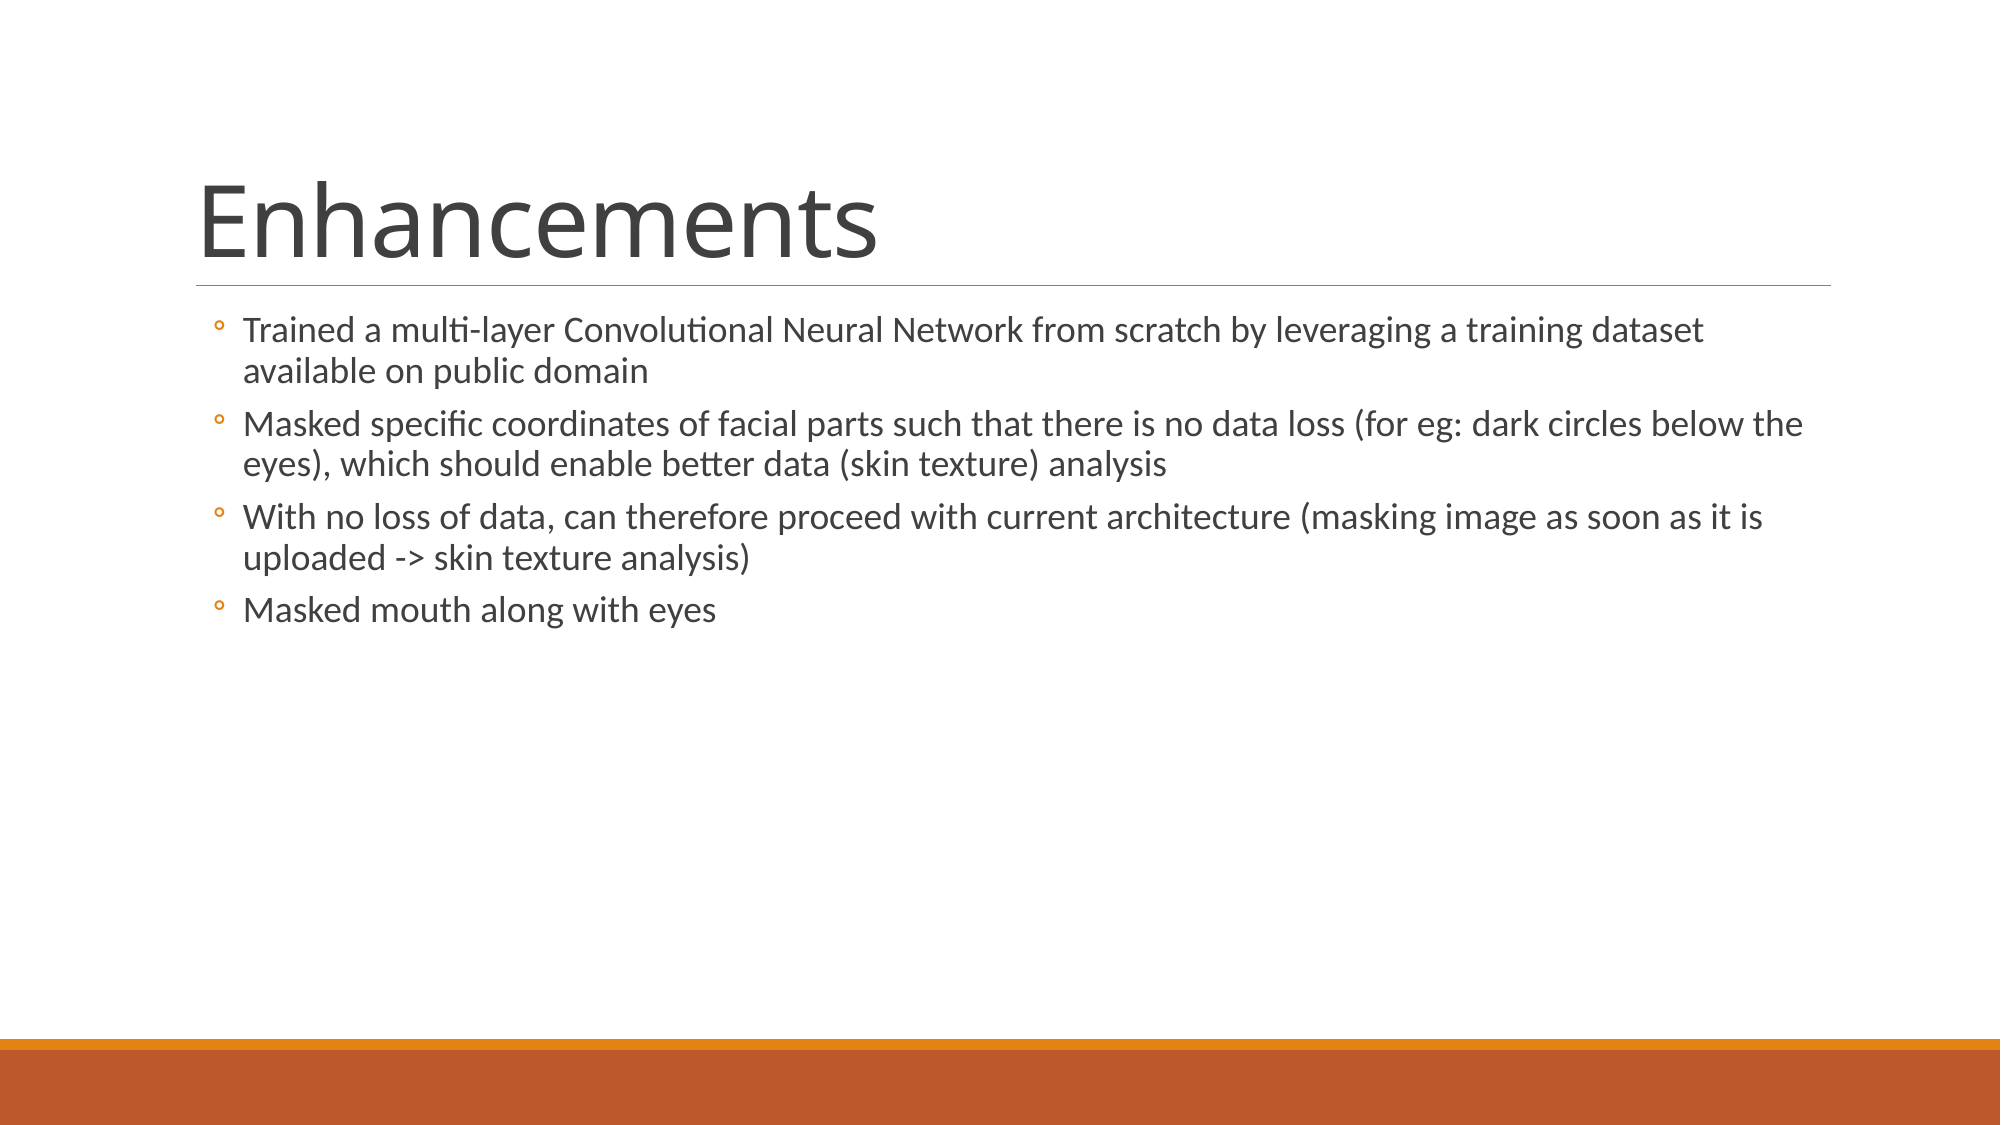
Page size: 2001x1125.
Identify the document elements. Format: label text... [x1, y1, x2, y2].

list Trained a multi-layer Convolutional Neural Network from scratch by leveraging a training dataset available on public domain Masked specific coordinates of facial parts such that there is no data loss (for eg: dark circles below the eyes), which should enable better data (skin texture) analysis With no loss of data, can therefore proceed with current architecture (masking image as soon as it is uploaded -> skin texture analysis) Masked mouth along with eyes [180, 302, 1830, 963]
title Enhancements [180, 47, 1830, 285]
